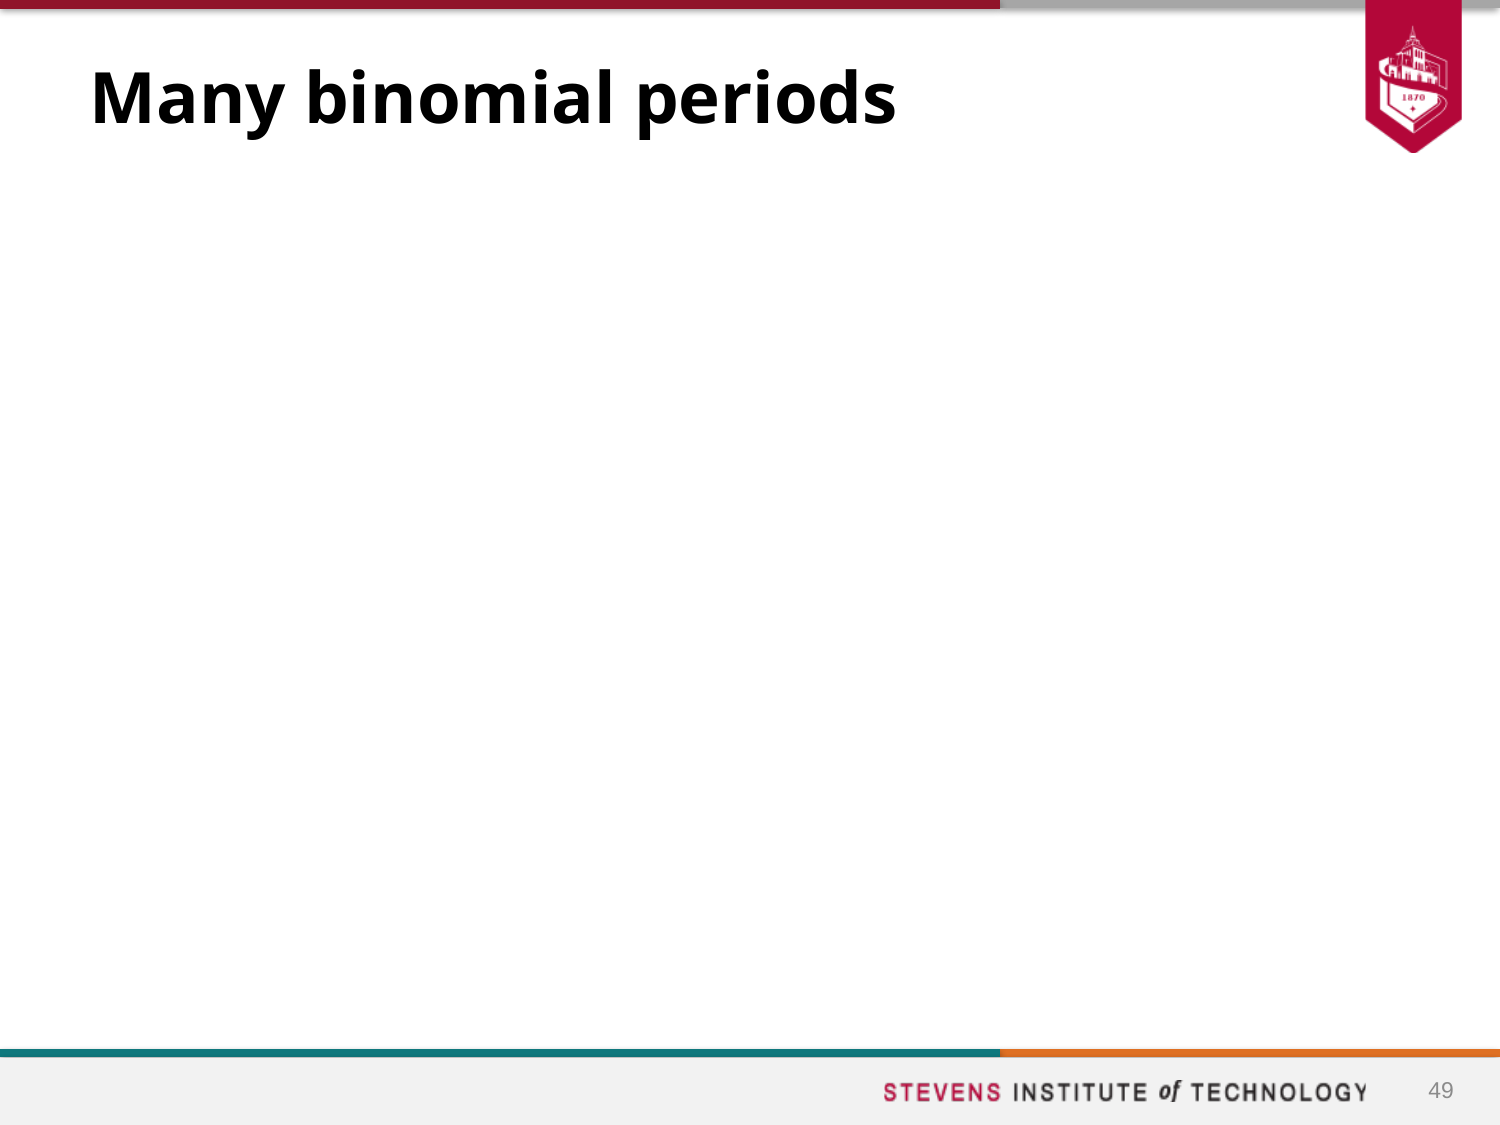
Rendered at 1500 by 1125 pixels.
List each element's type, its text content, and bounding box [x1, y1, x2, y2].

slide_number 49 [1401, 1059, 1481, 1120]
title Many binomial periods [75, 45, 1425, 233]
